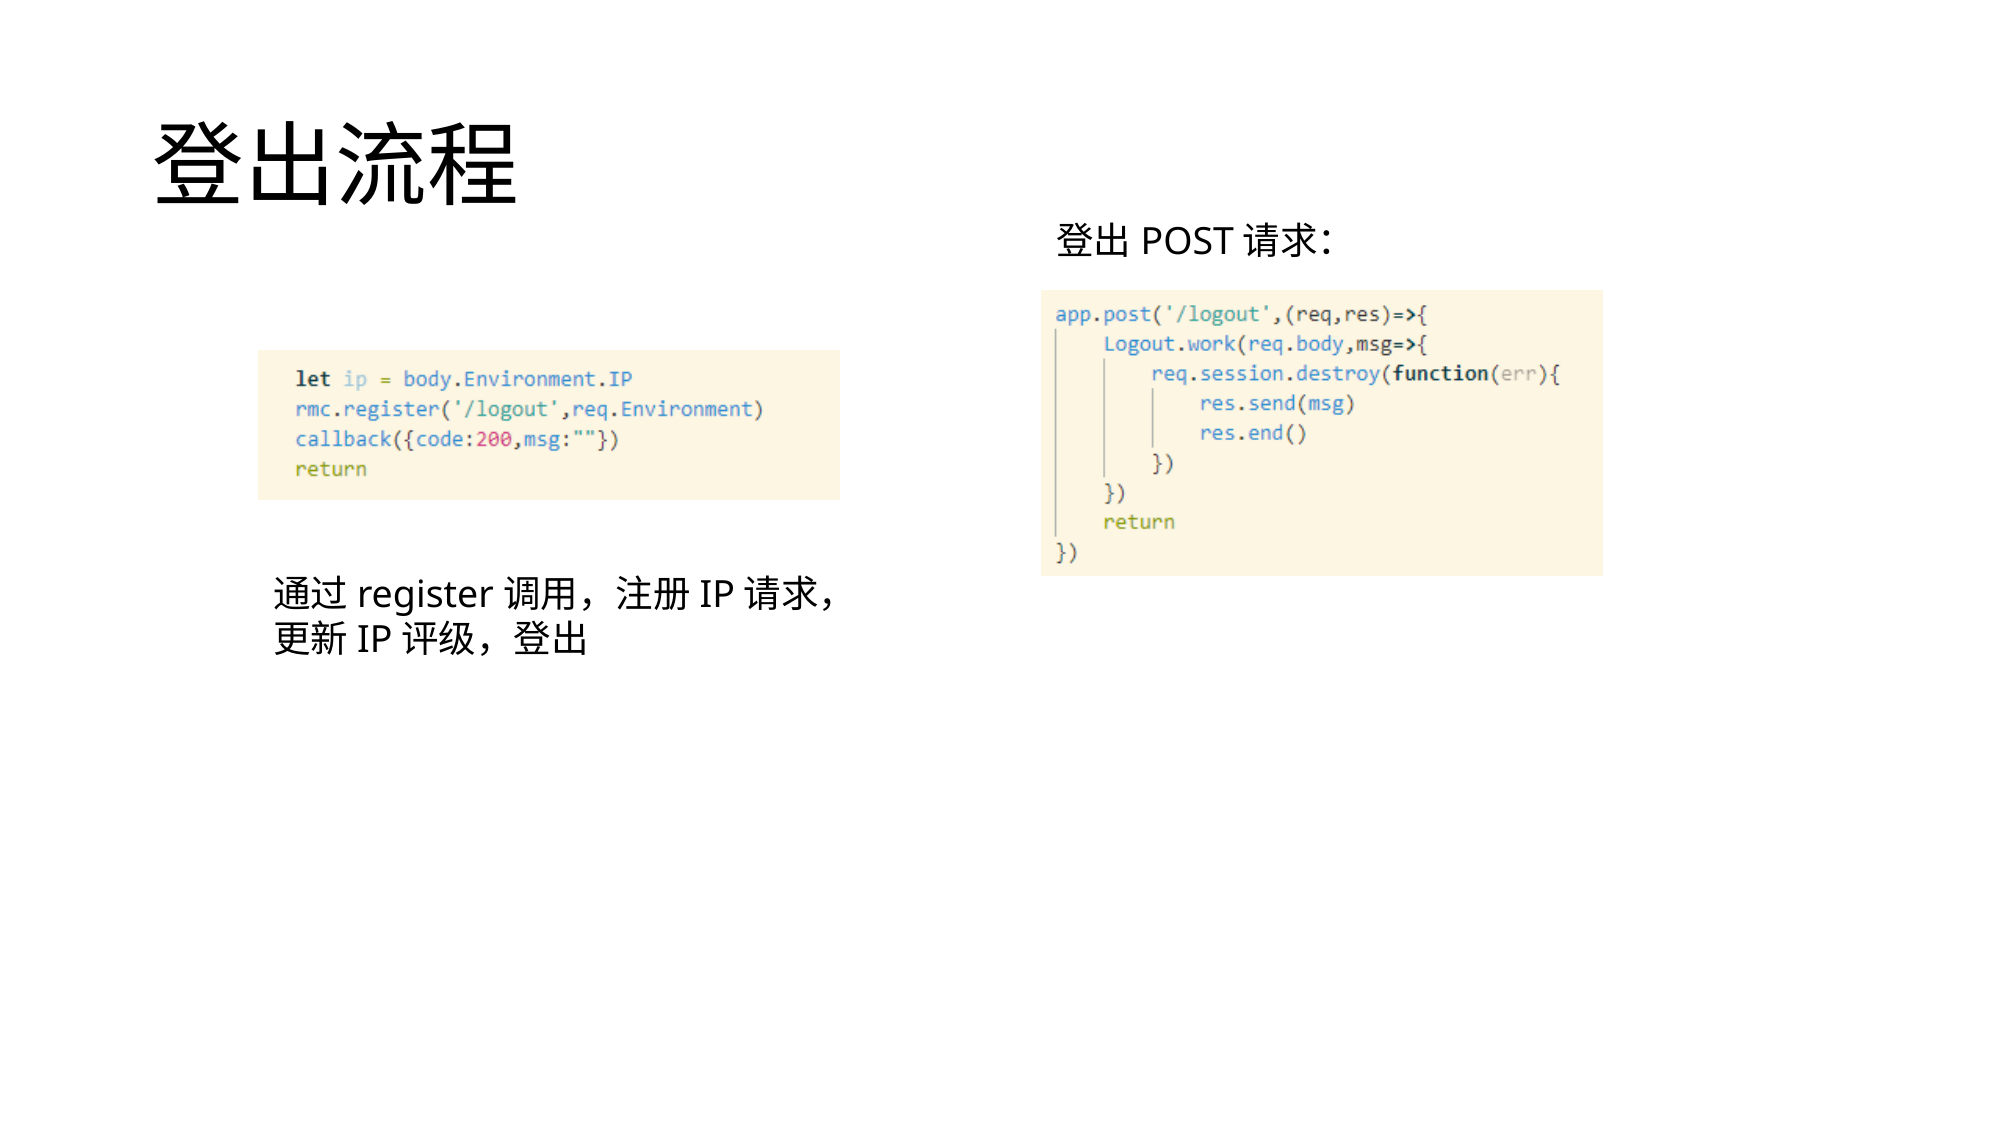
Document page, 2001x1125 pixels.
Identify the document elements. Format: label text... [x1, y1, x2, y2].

picture [1041, 290, 1603, 577]
title 登出流程 [137, 59, 1863, 278]
text_box 登出POST请求： [1041, 210, 1362, 270]
picture [258, 350, 840, 500]
text_box 通过register调用，注册IP请求，更新IP评级，登出 [258, 563, 862, 668]
